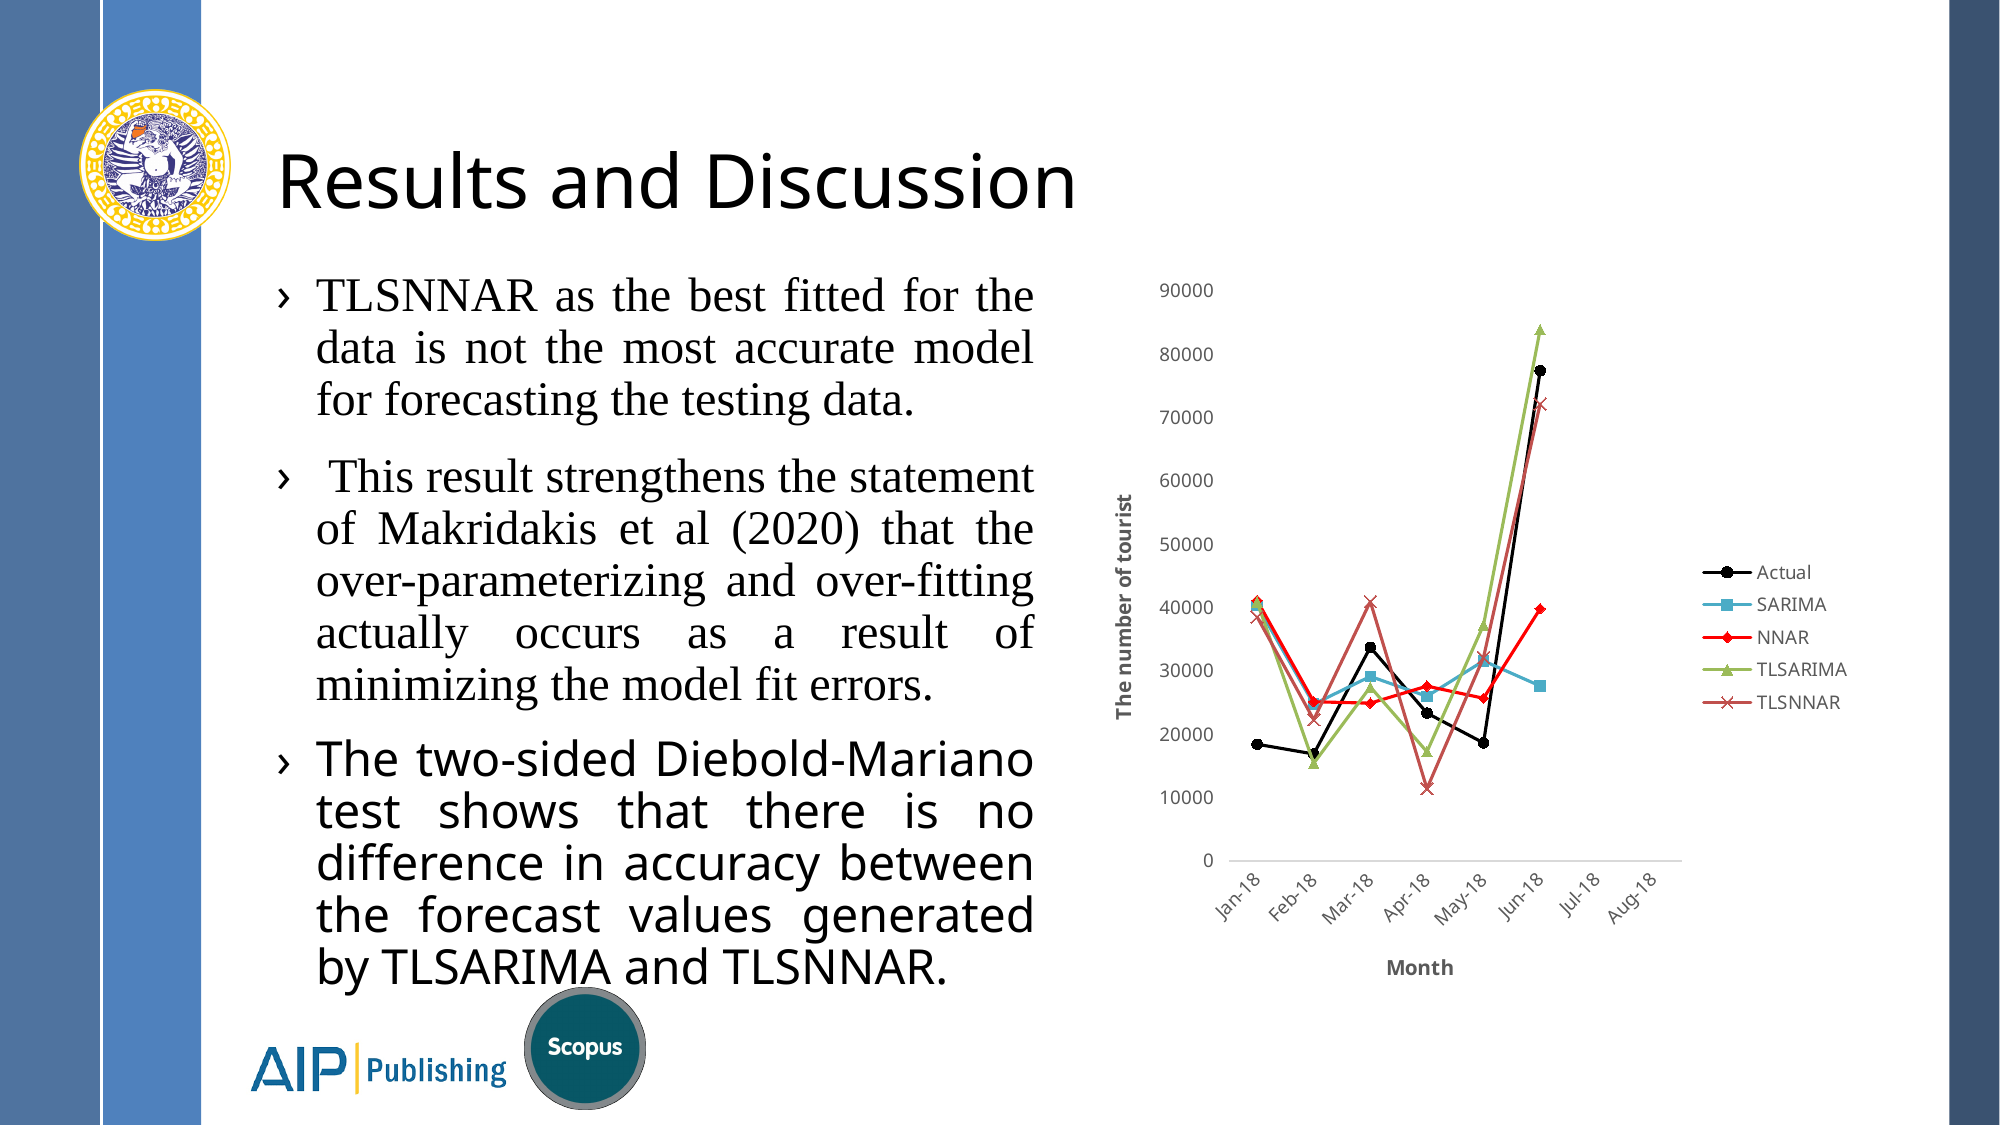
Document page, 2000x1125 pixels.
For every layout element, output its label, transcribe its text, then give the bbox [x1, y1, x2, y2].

chart [1076, 262, 1867, 1013]
list TLSNNAR as the best fitted for the data is not the most accurate model for forecasting the testing data. This result strengthens the statement of Makridakis et al (2020) that the over-parameterizing and over-fitting actually occurs as a result of minimizing the model fit errors. The two-sided Diebold-Mariano test shows that there is no difference in accuracy between the forecast values ​​generated by TLSARIMA and TLSNNAR. [261, 262, 1052, 1013]
picture [237, 1013, 646, 1121]
picture [79, 89, 231, 241]
title Results and Discussion [261, 29, 1867, 233]
